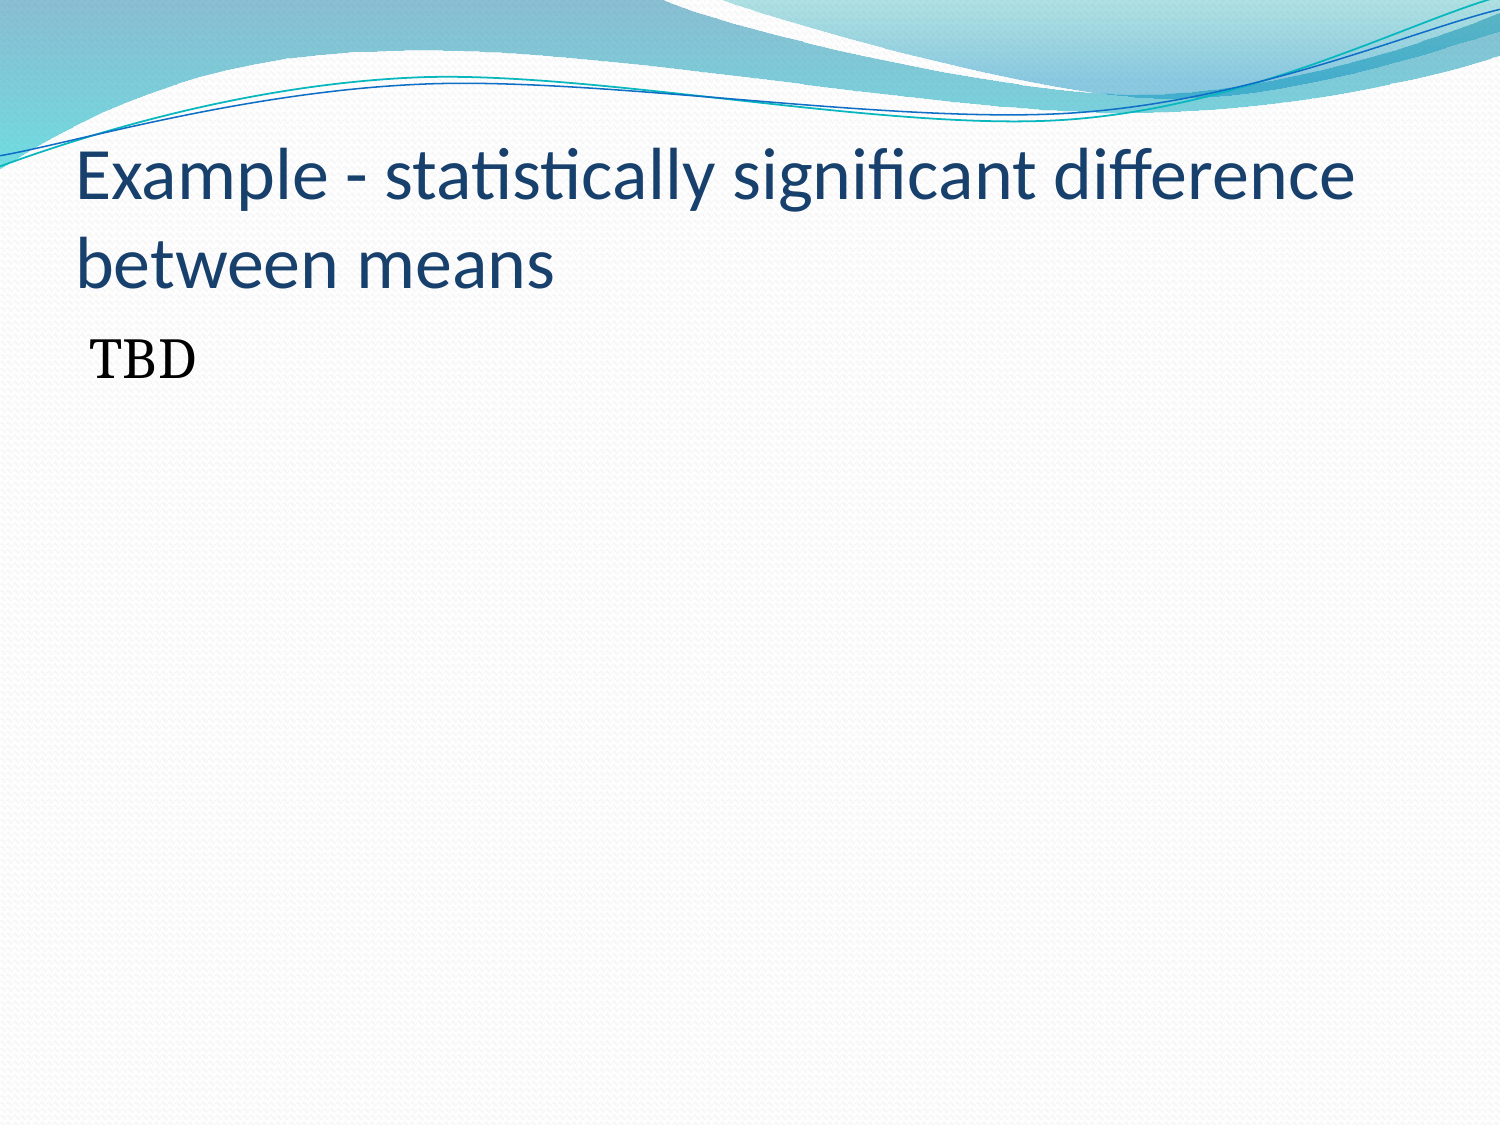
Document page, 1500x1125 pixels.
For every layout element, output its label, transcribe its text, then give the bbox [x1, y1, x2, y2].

list TBD [75, 317, 1425, 1038]
title Example - statistically significant difference between means [75, 115, 1425, 303]
